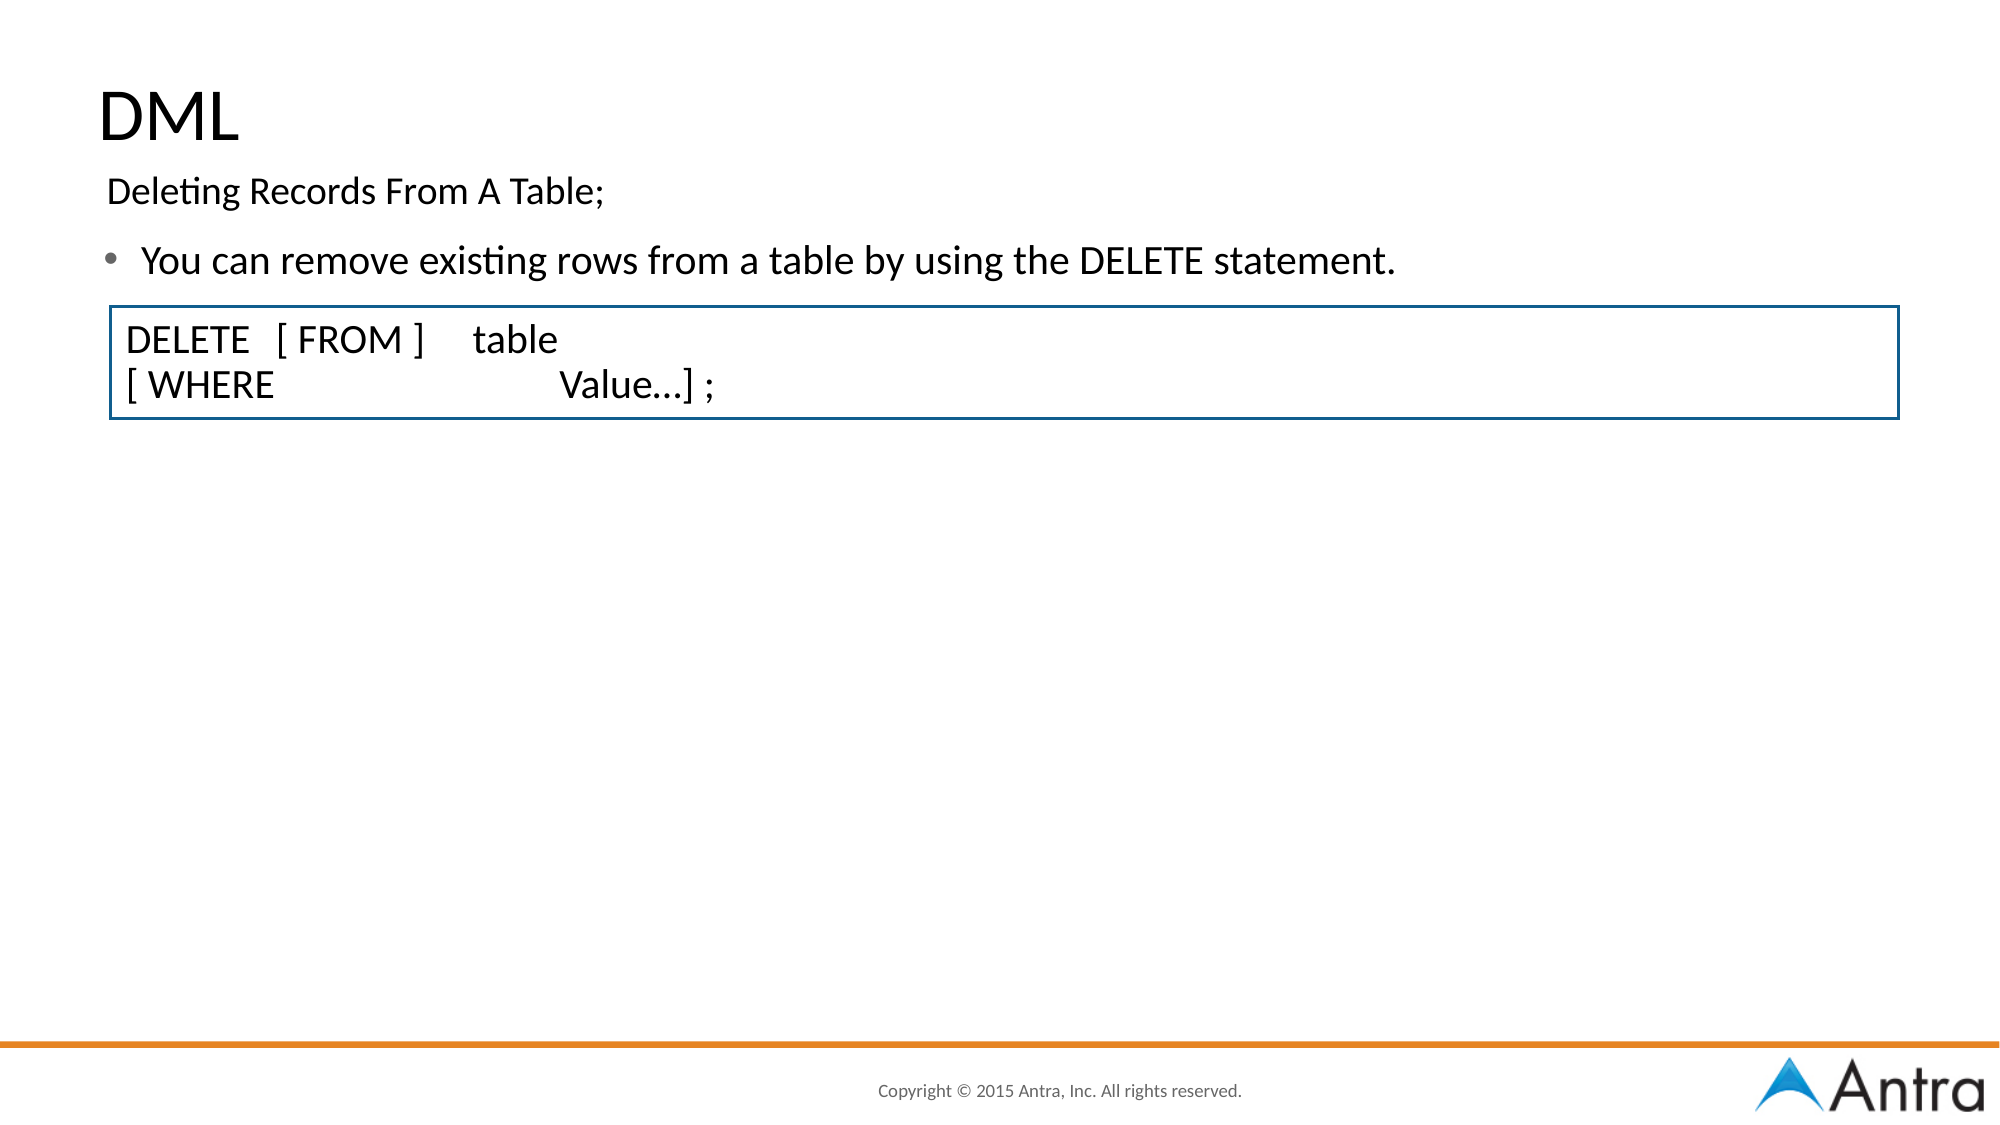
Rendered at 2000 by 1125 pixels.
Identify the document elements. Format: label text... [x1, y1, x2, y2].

text_box DELETE [ FROM ] table [ WHERE Value…] ; [109, 304, 1900, 421]
text_box Deleting Records From A Table; [92, 157, 621, 220]
picture [1744, 1048, 1994, 1122]
text_box You can remove existing rows from a table by using the DELETE statement. [88, 231, 1987, 300]
text_box DML [83, 57, 1708, 163]
